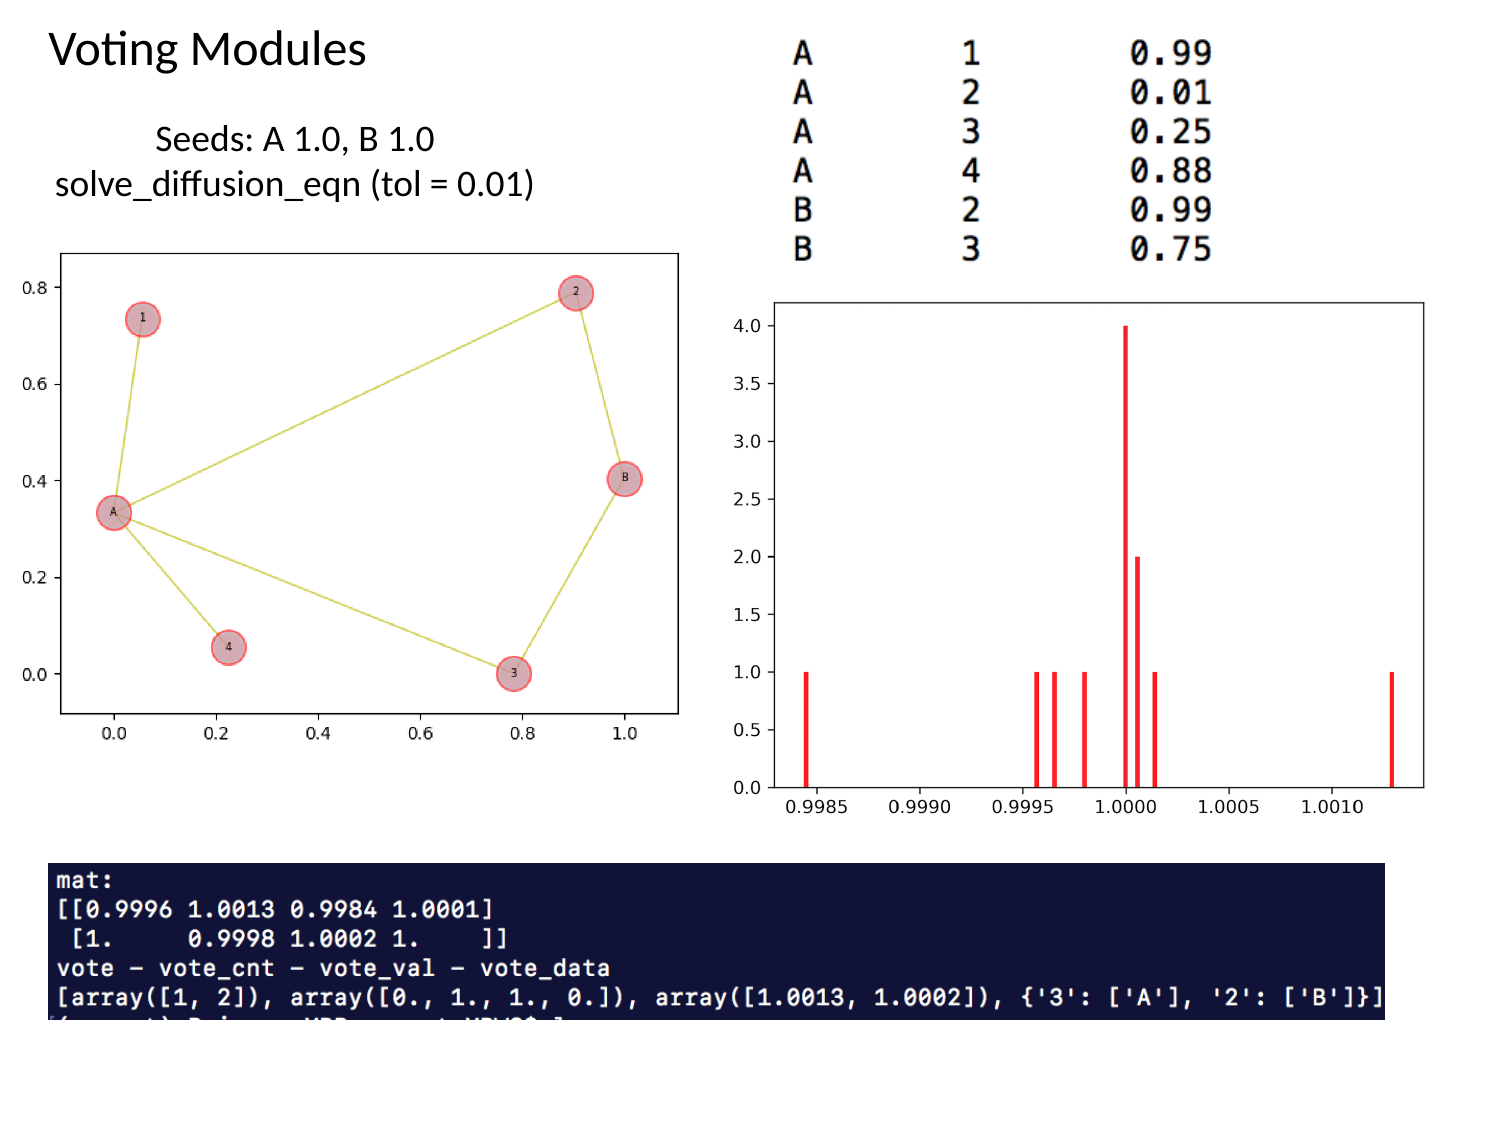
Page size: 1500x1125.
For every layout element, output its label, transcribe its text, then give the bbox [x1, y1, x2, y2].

picture [715, 288, 1446, 825]
picture [784, 35, 1230, 268]
picture [0, 245, 702, 750]
text_box Seeds: A 1.0, B 1.0 solve_diffusion_eqn (tol = 0.01) [0, 159, 591, 204]
picture [48, 862, 1385, 1020]
title Voting Modules [0, 11, 717, 79]
